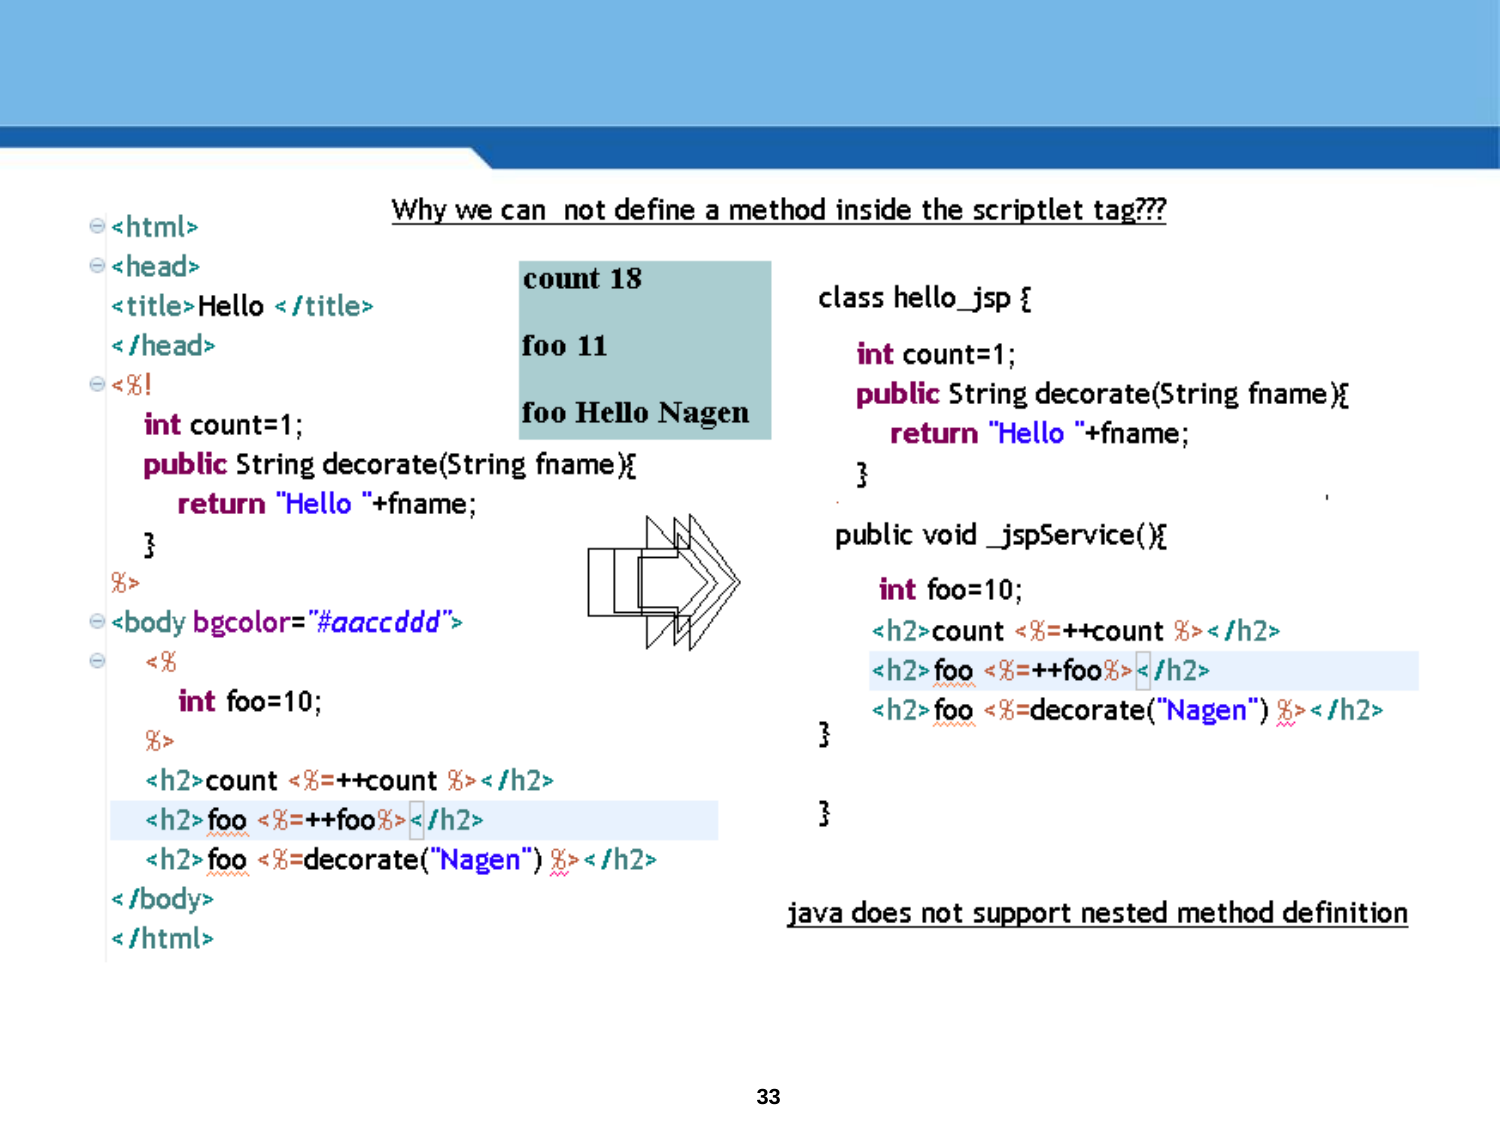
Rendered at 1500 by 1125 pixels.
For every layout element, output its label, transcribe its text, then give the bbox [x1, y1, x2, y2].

picture [0, 0, 1500, 188]
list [78, 184, 1433, 966]
slide_number 33 [574, 1074, 963, 1125]
